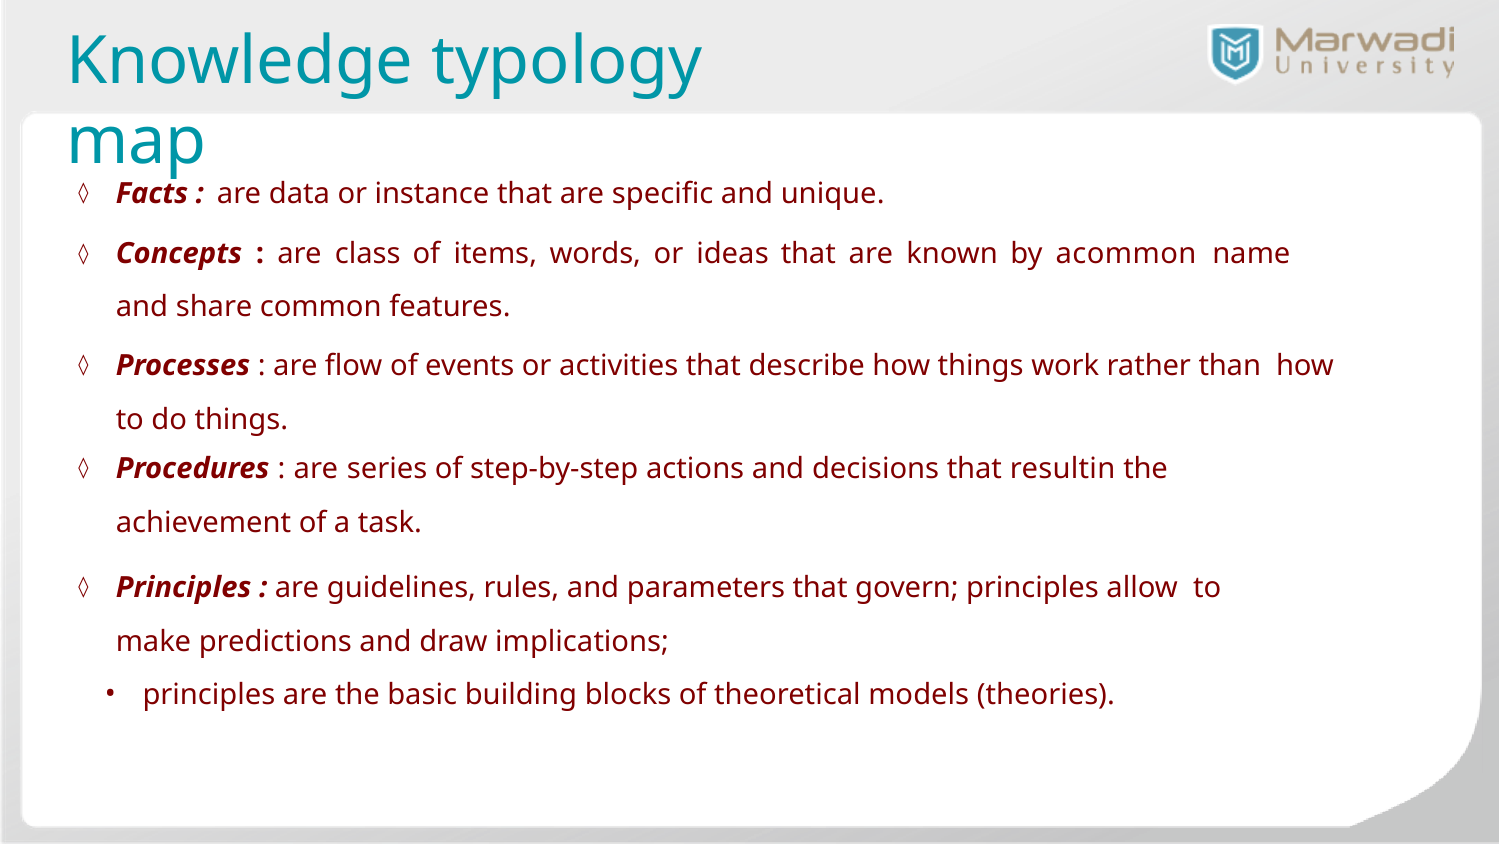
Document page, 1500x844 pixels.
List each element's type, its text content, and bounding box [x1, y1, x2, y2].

title Knowledge typology map [64, 15, 813, 178]
text_box Facts : are data or instance that are specific and unique. Concepts : are class of items, words, or ideas that are known by acommon name and share common features. Processes : are flow of events or activities that describe how things work rather than how to do things. Procedures : are series of step-by-step actions and decisions that resultin the achievement of a task. Principles : are guidelines, rules, and parameters that govern; principles allow to make predictions and draw implications; principles are the basic building blocks of theoretical models (theories). [76, 172, 1363, 711]
picture [0, 0, 1499, 844]
